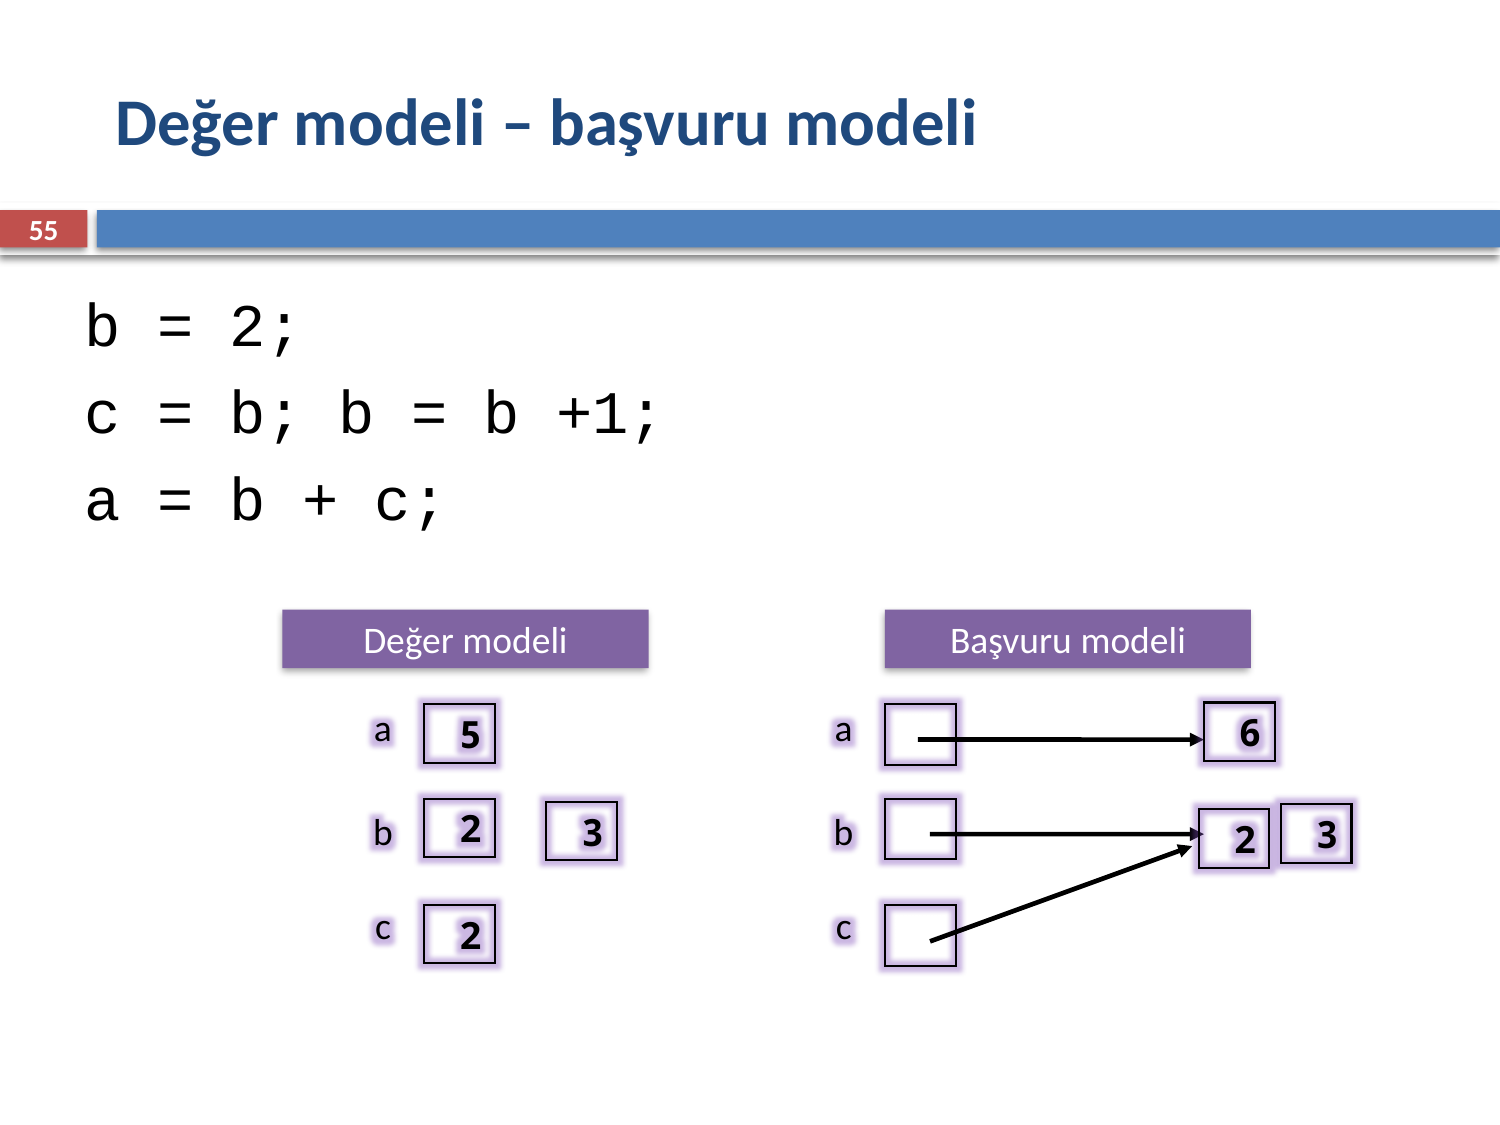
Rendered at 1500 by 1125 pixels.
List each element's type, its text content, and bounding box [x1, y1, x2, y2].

text_box a [814, 704, 874, 754]
text_box a [353, 704, 413, 754]
text_box 3 [546, 801, 618, 861]
text_box 5 [424, 704, 495, 763]
text_box 3 [1280, 804, 1352, 863]
text_box [885, 798, 956, 860]
text_box [885, 704, 956, 765]
text_box 2 [1198, 809, 1270, 868]
text_box [885, 904, 956, 966]
text_box 6 [1203, 702, 1275, 762]
text_box Başvuru modeli [884, 609, 1251, 669]
title Değer modeli – başvuru modeli [100, 37, 1438, 200]
text_box 2 [424, 798, 495, 858]
text_box 2 [424, 904, 495, 964]
text_box b = 2; c = b; b = b +1; a = b + c; [70, 278, 1346, 1072]
text_box b [814, 807, 874, 858]
slide_number 55 [0, 208, 88, 249]
text_box c [353, 902, 413, 953]
text_box b [353, 807, 413, 858]
text_box [932, 844, 1192, 941]
text_box c [814, 902, 874, 953]
text_box Değer modeli [282, 609, 649, 669]
text_box [920, 733, 1197, 746]
